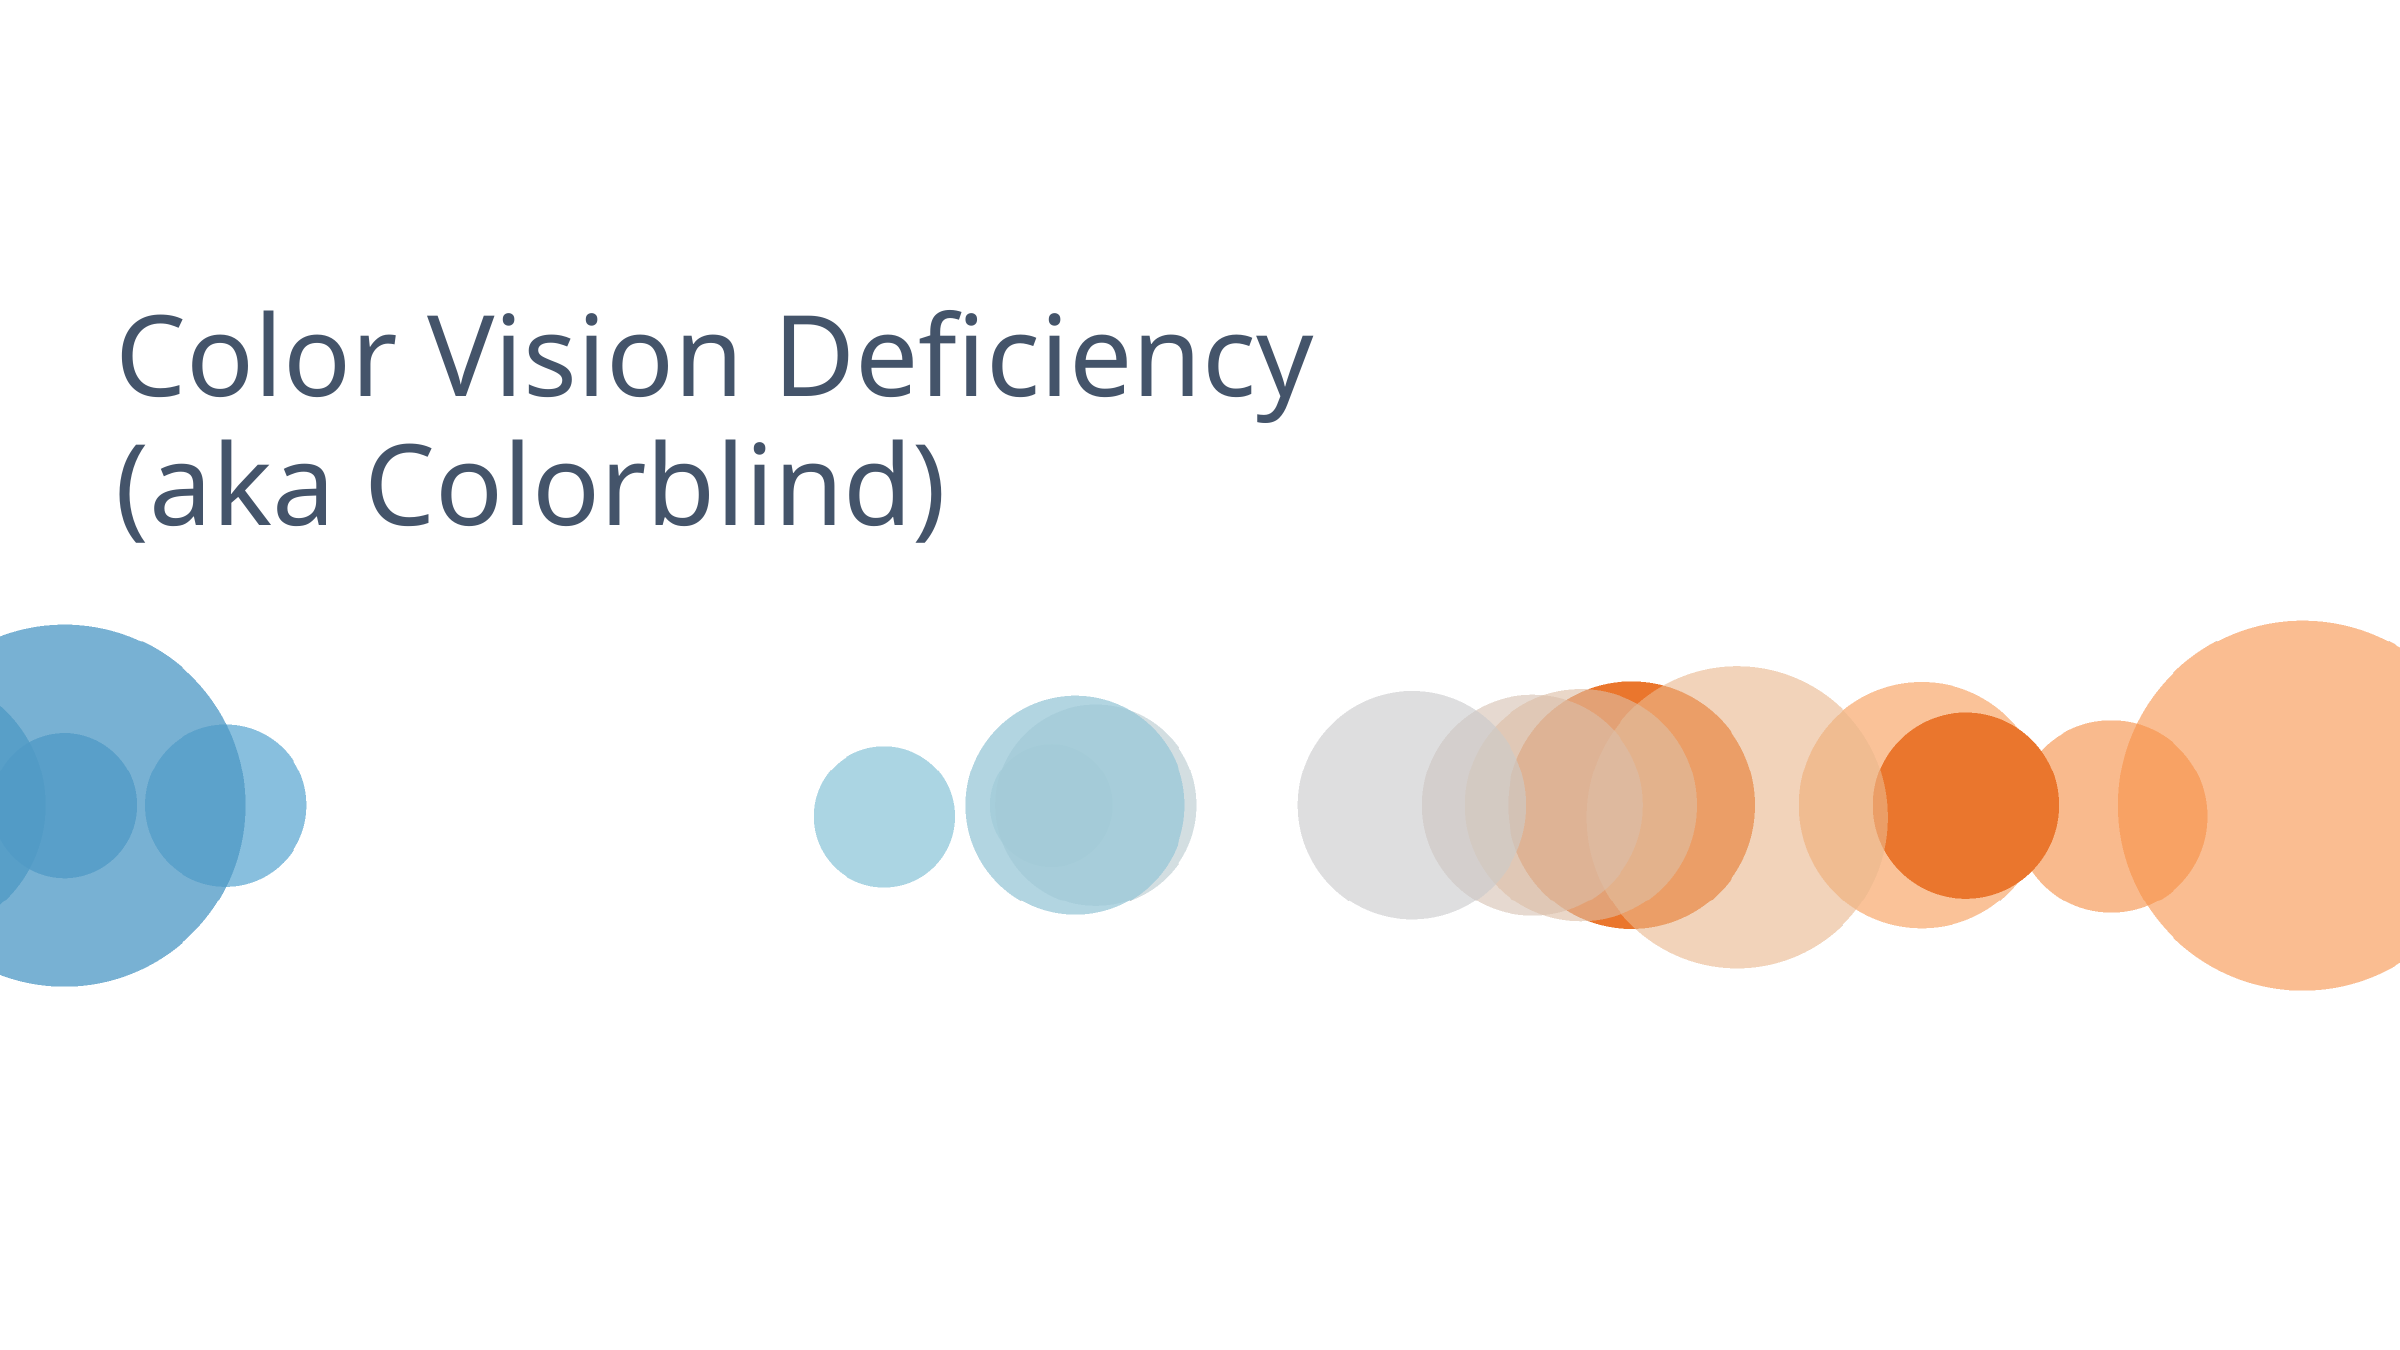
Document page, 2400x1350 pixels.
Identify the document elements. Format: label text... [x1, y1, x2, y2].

picture [0, 529, 2400, 1030]
list Color Vision Deficiency (aka Colorblind) [115, 310, 2289, 550]
